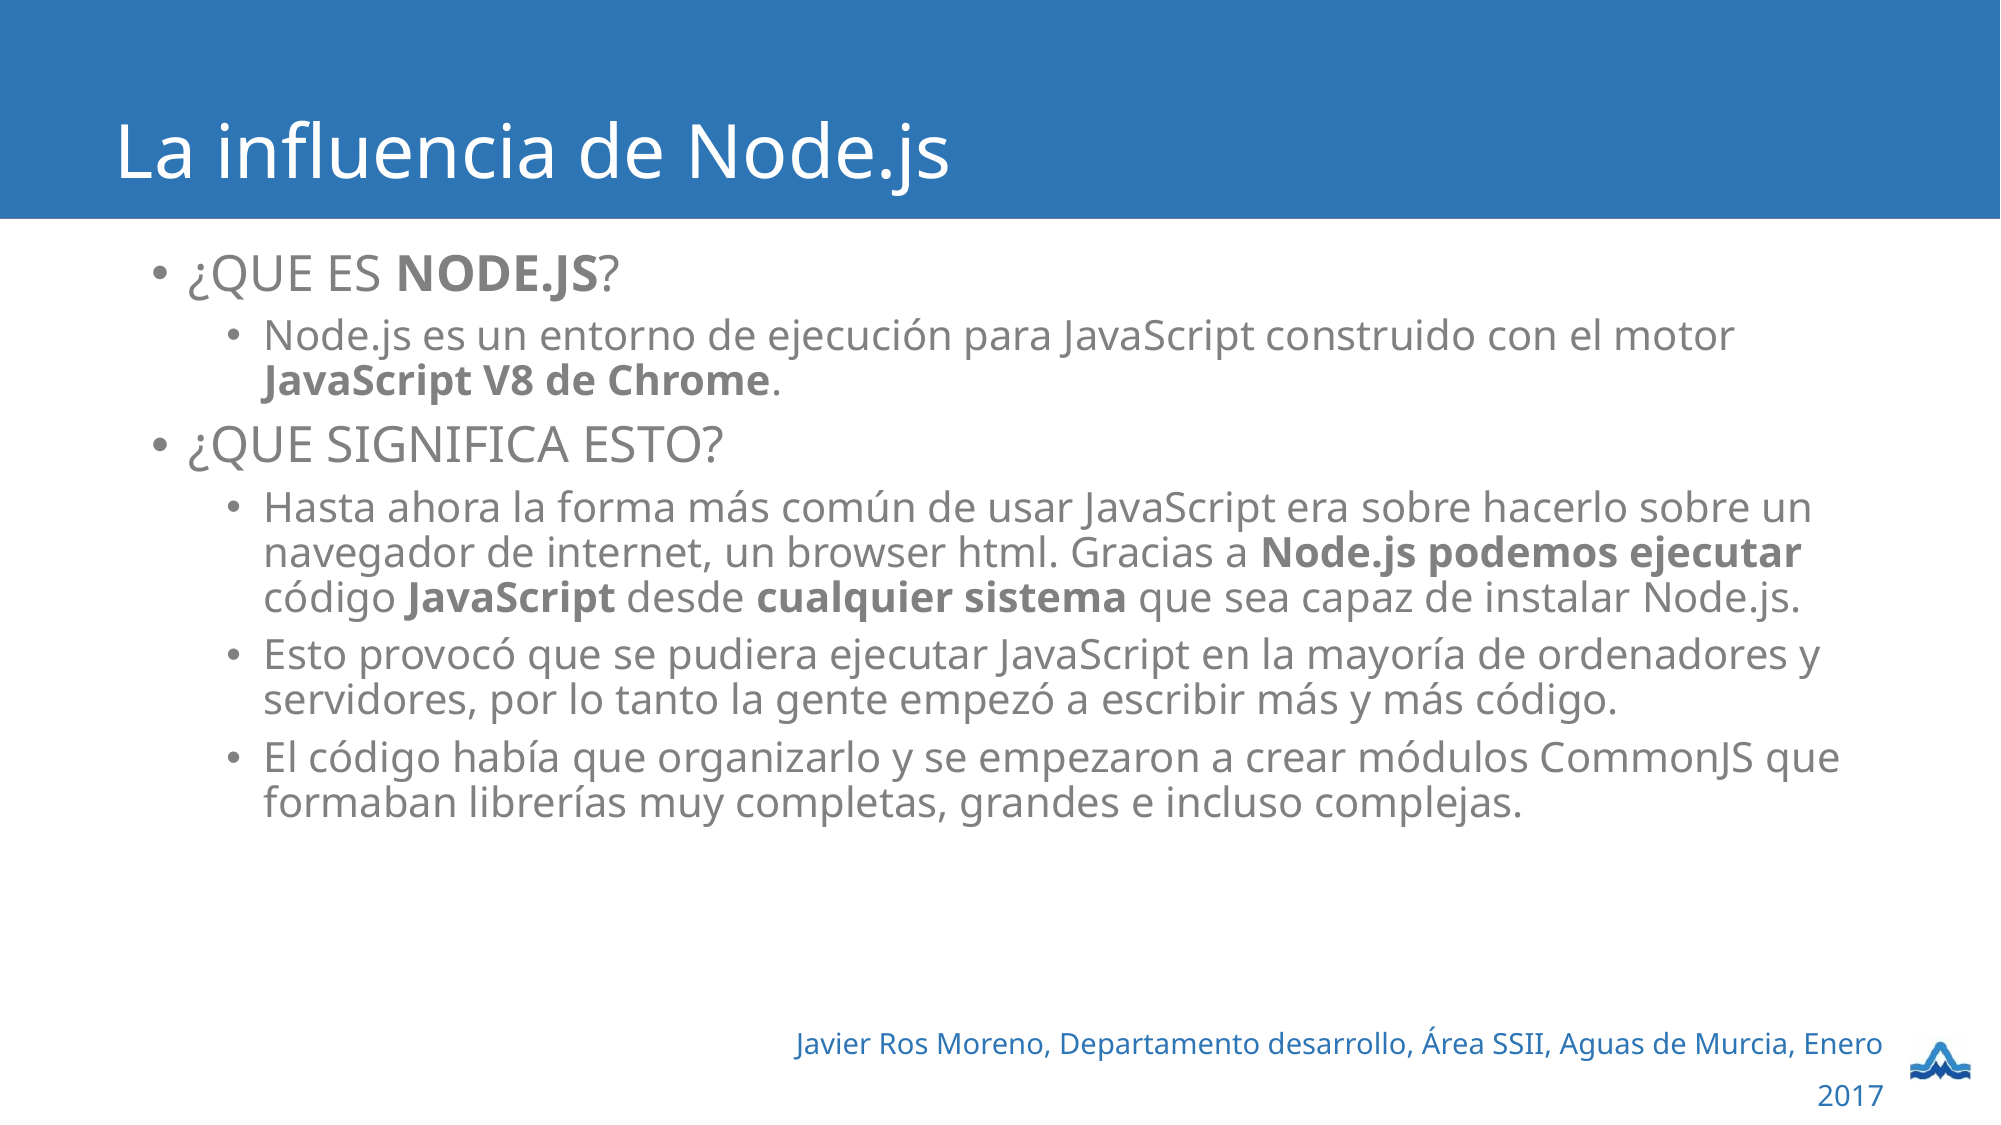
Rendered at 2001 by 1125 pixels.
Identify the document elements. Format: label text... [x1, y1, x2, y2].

list ¿QUE ES NODE.JS? Node.js es un entorno de ejecución para JavaScript construido con el motor JavaScript V8 de Chrome. ¿QUE SIGNIFICA ESTO? Hasta ahora la forma más común de usar JavaScript era sobre hacerlo sobre un navegador de internet, un browser html. Gracias a Node.js podemos ejecutar código JavaScript desde cualquier sistema que sea capaz de instalar Node.js. Esto provocó que se pudiera ejecutar JavaScript en la mayoría de ordenadores y servidores, por lo tanto la gente empezó a escribir más y más código. El código había que organizarlo y se empezaron a crear módulos CommonJS que formaban librerías muy completas, grandes e incluso complejas. [136, 240, 1877, 1011]
picture [1899, 1018, 1983, 1102]
title La influencia de Node.js [99, 0, 1862, 202]
